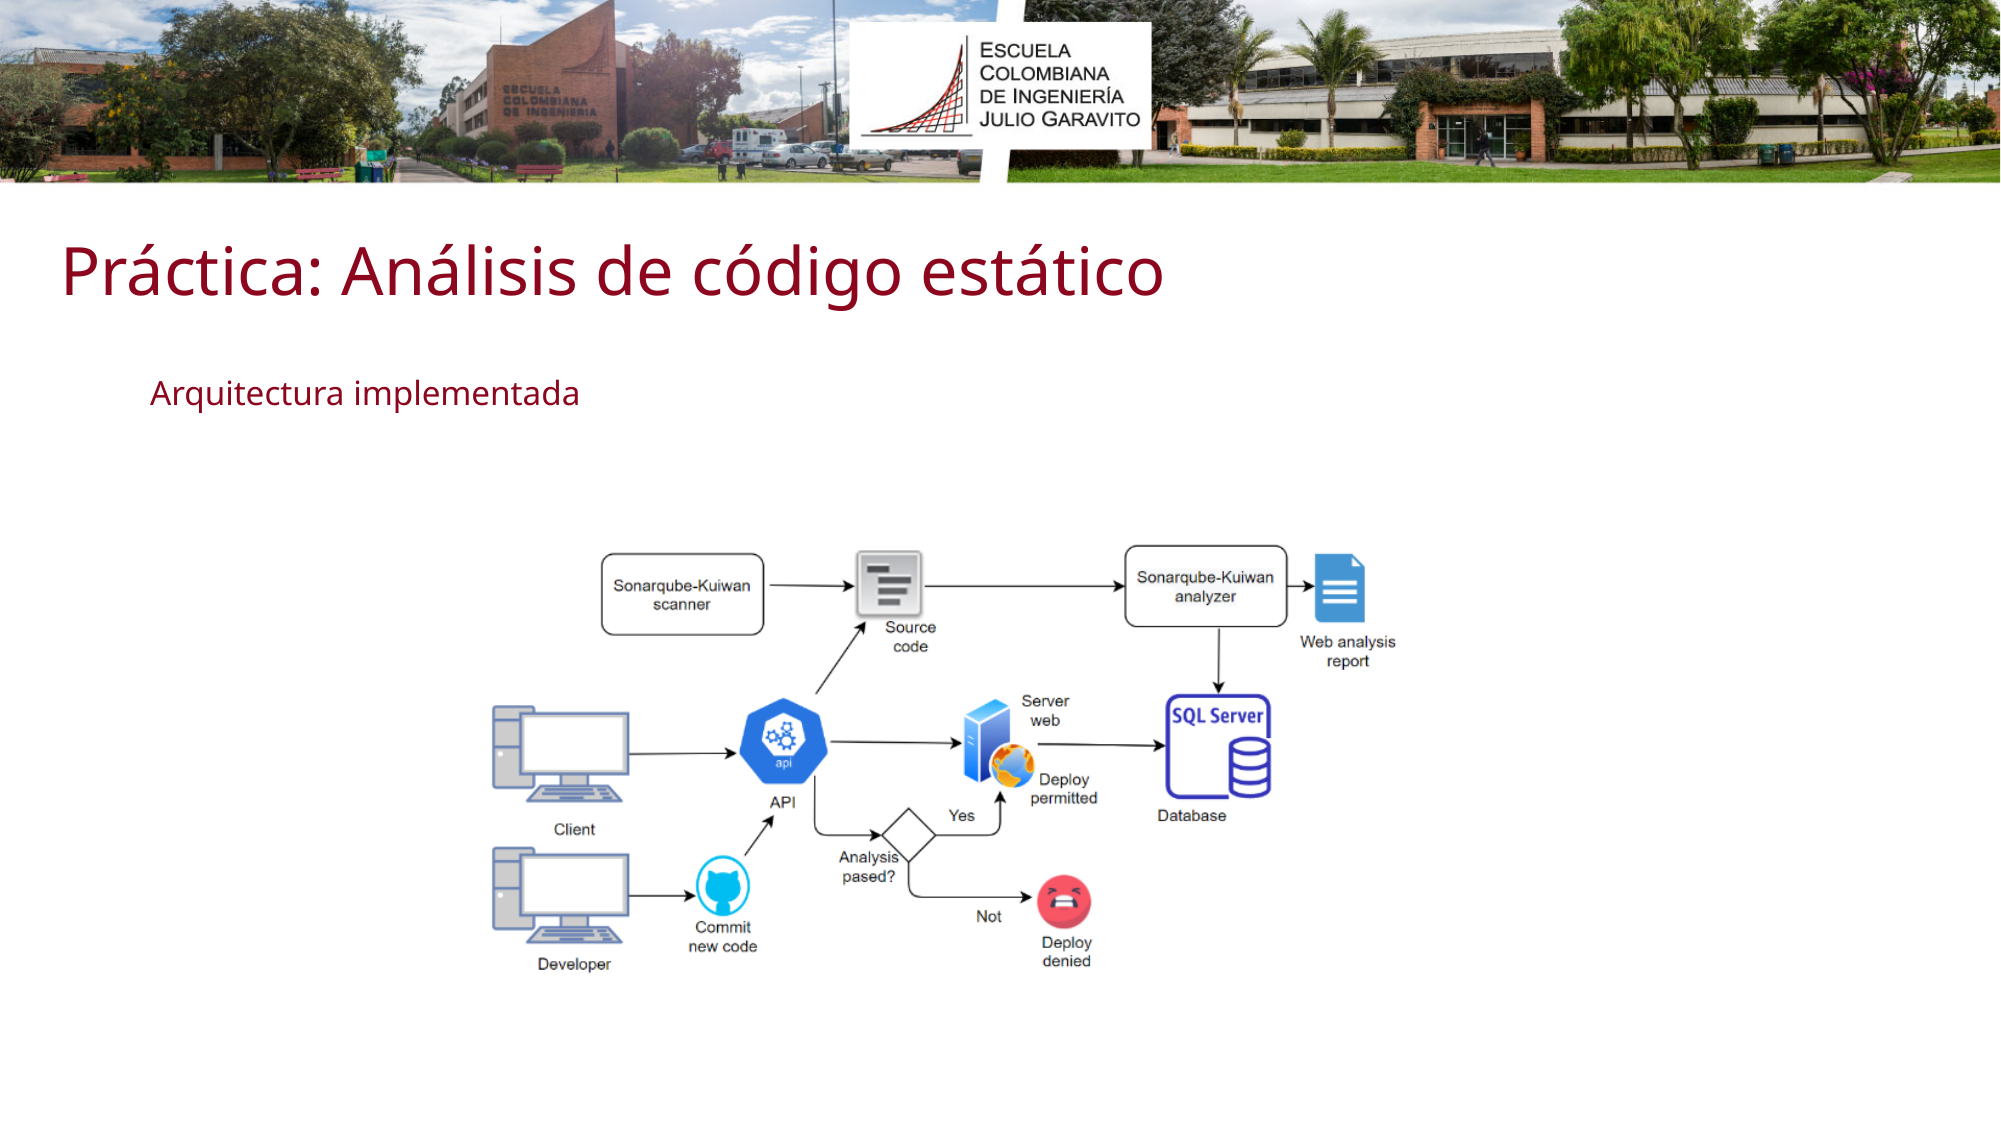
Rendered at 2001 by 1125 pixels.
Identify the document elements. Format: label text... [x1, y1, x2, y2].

text_box Arquitectura implementada [135, 362, 1324, 495]
picture [0, 0, 2001, 1125]
text_box Práctica: Análisis de código estático [45, 222, 1875, 362]
